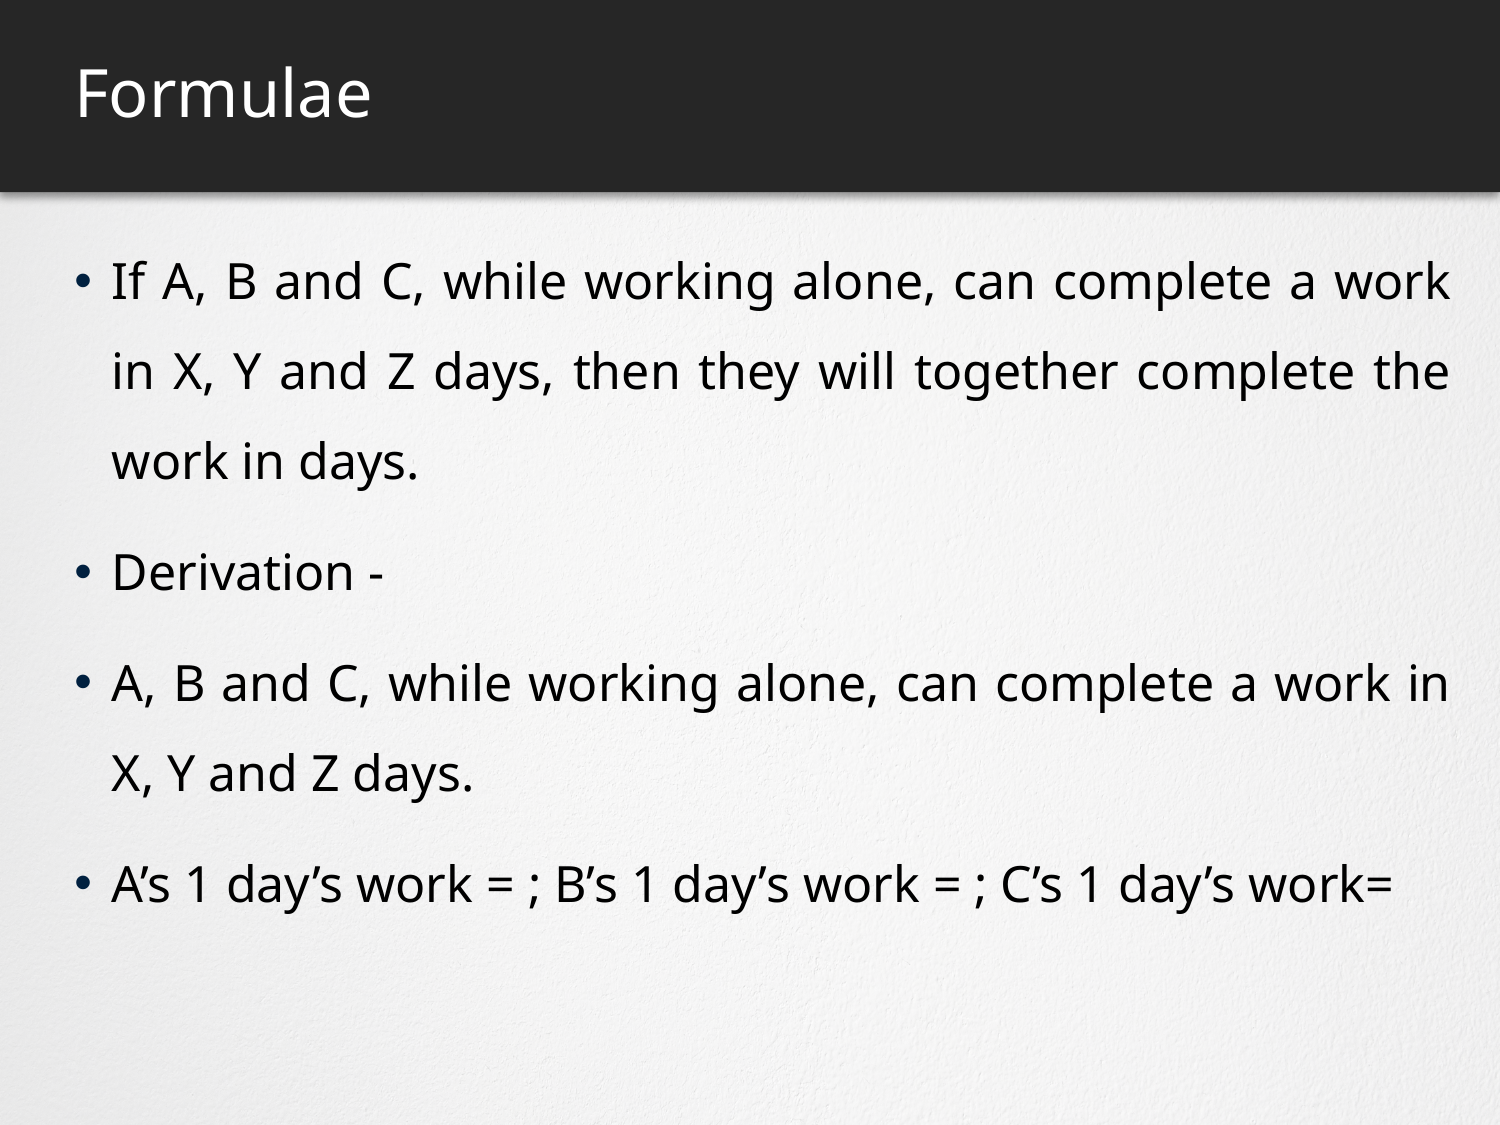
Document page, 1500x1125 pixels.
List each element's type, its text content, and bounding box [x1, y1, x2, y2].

title Formulae [59, 0, 1500, 193]
